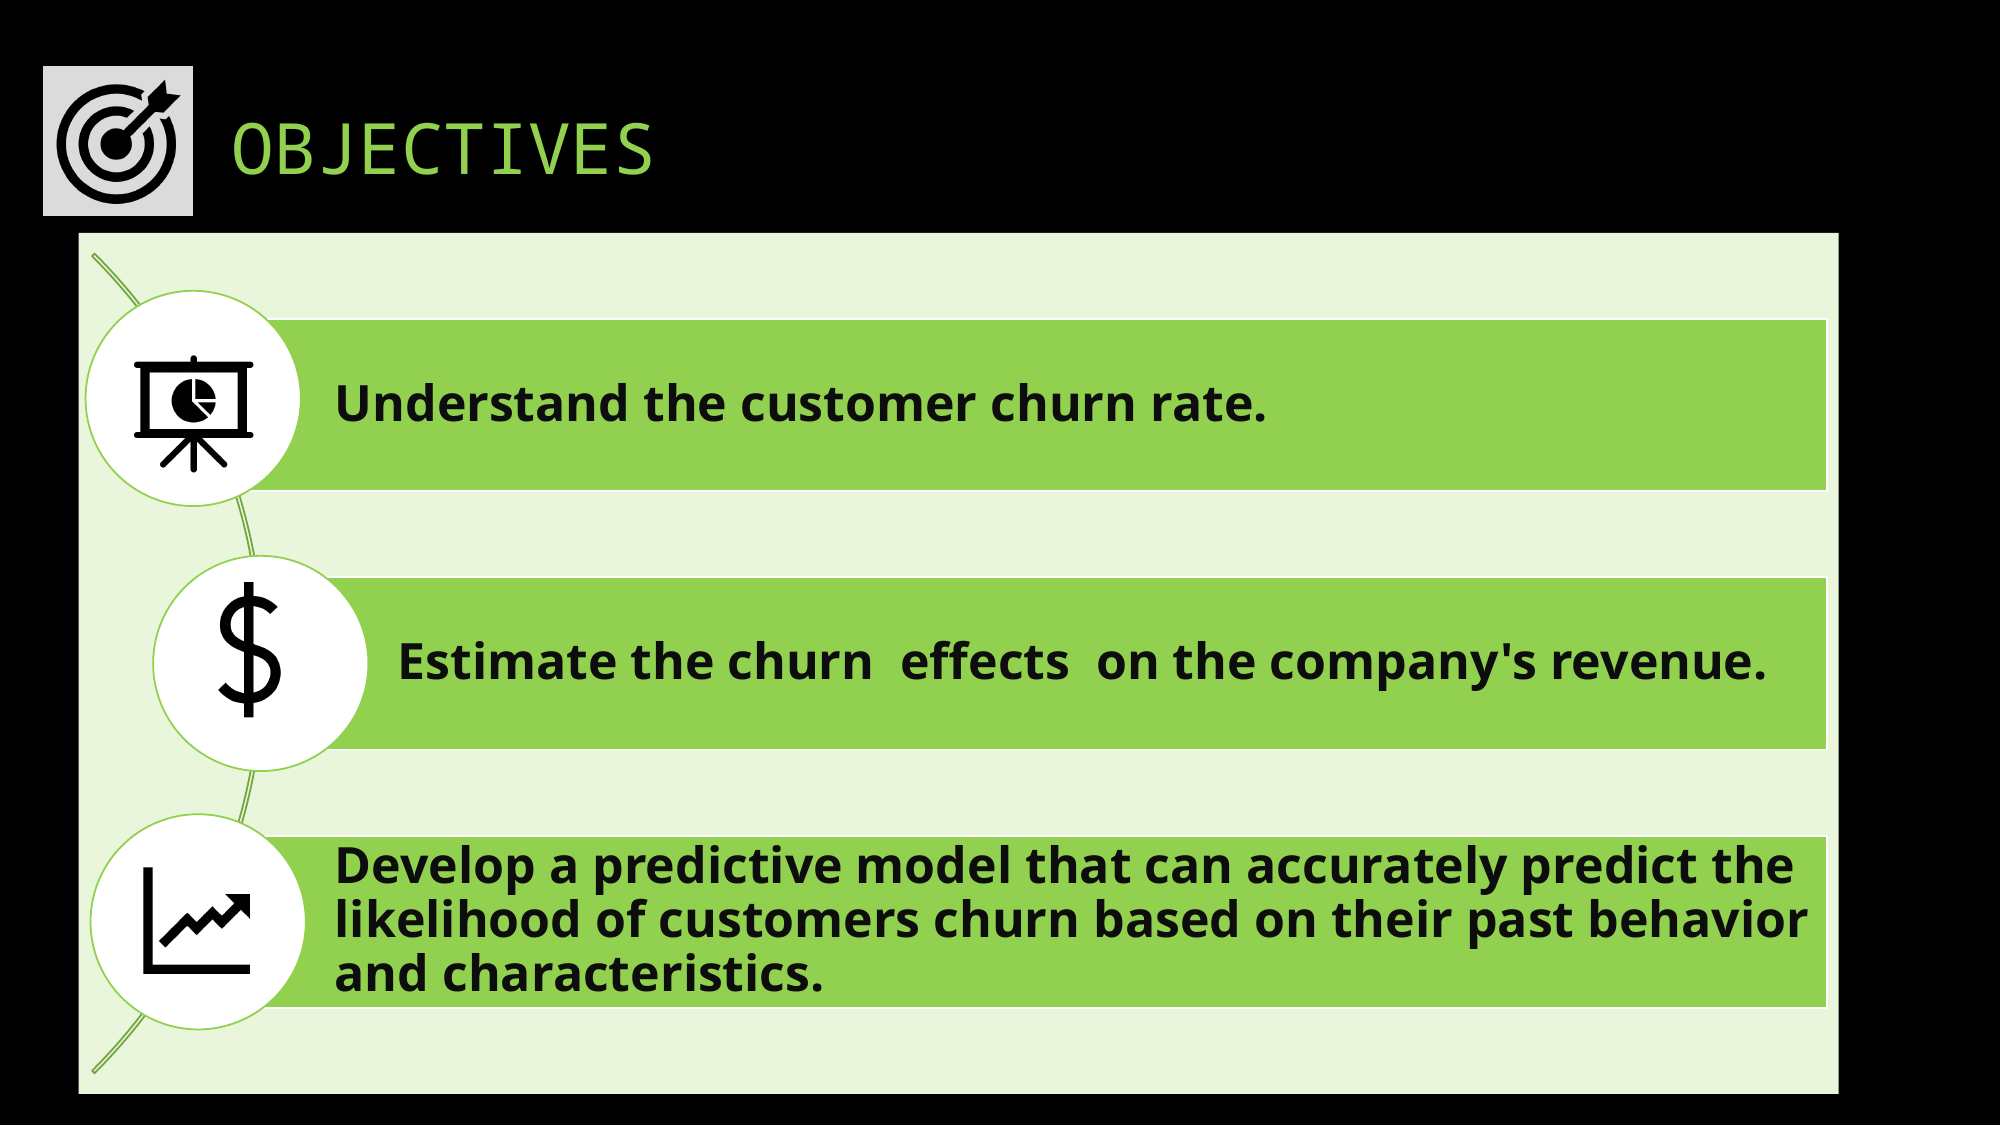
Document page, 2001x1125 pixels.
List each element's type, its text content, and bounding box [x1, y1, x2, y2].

picture [117, 337, 269, 489]
title OBJECTIVES [194, 67, 1639, 198]
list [42, 66, 194, 217]
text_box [78, 232, 1839, 1095]
picture [120, 845, 272, 997]
picture [172, 573, 324, 725]
